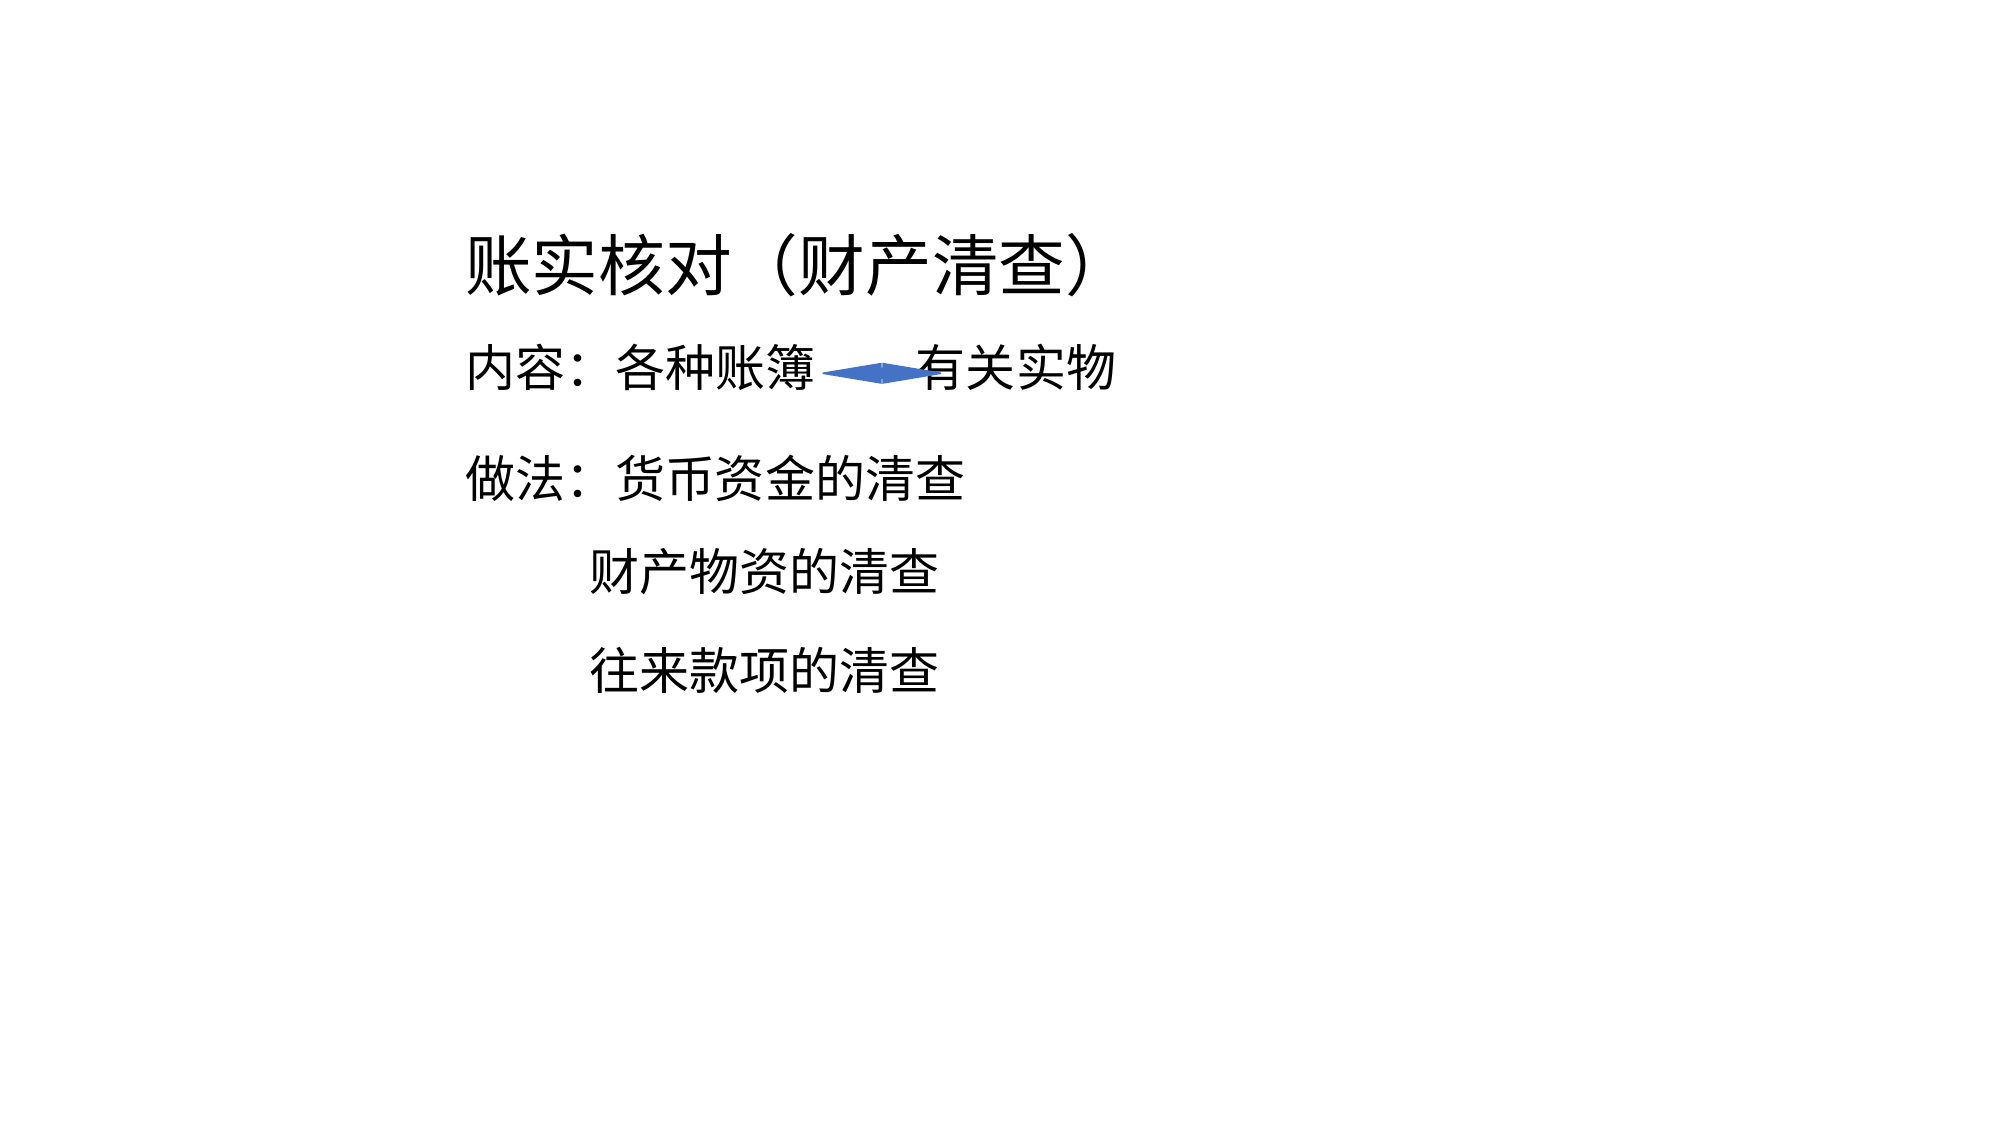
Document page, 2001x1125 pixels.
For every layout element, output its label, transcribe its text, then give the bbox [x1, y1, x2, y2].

title 账实核对（财产清查） [450, 163, 1531, 335]
list 内容：各种账簿 有关实物 做法：货币资金的清查 财产物资的清查 往来款项的清查 [450, 335, 1662, 1011]
text_box [822, 363, 942, 383]
